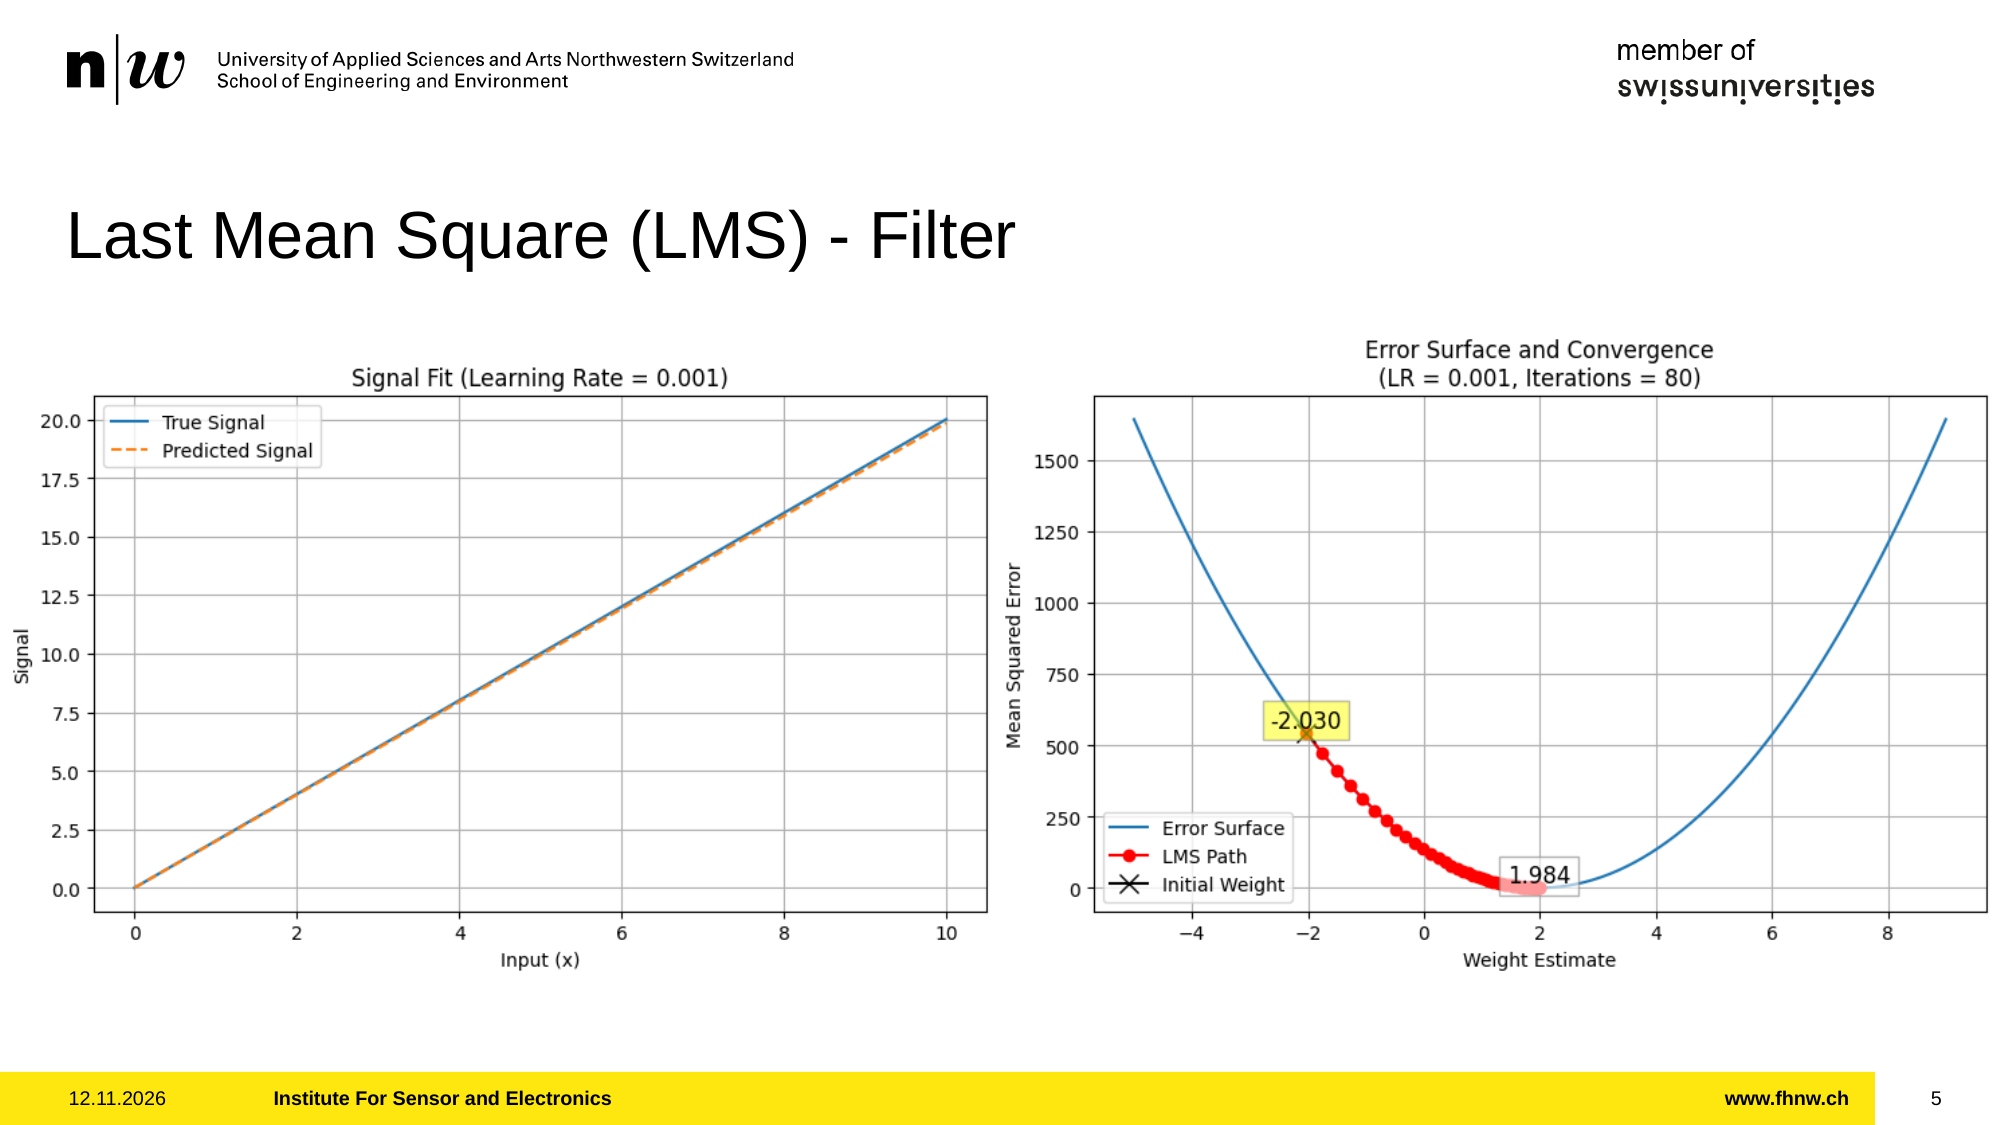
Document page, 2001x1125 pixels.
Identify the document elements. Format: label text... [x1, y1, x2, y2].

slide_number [68, 1086, 264, 1110]
footer Institute For Sensor and Electronics [273, 1086, 1603, 1110]
picture [67, 34, 793, 105]
picture [1616, 34, 1874, 105]
slide_number 5 [1880, 1086, 1942, 1110]
picture [0, 326, 2000, 983]
title Last Mean Square (LMS) - Filter [66, 191, 1874, 273]
